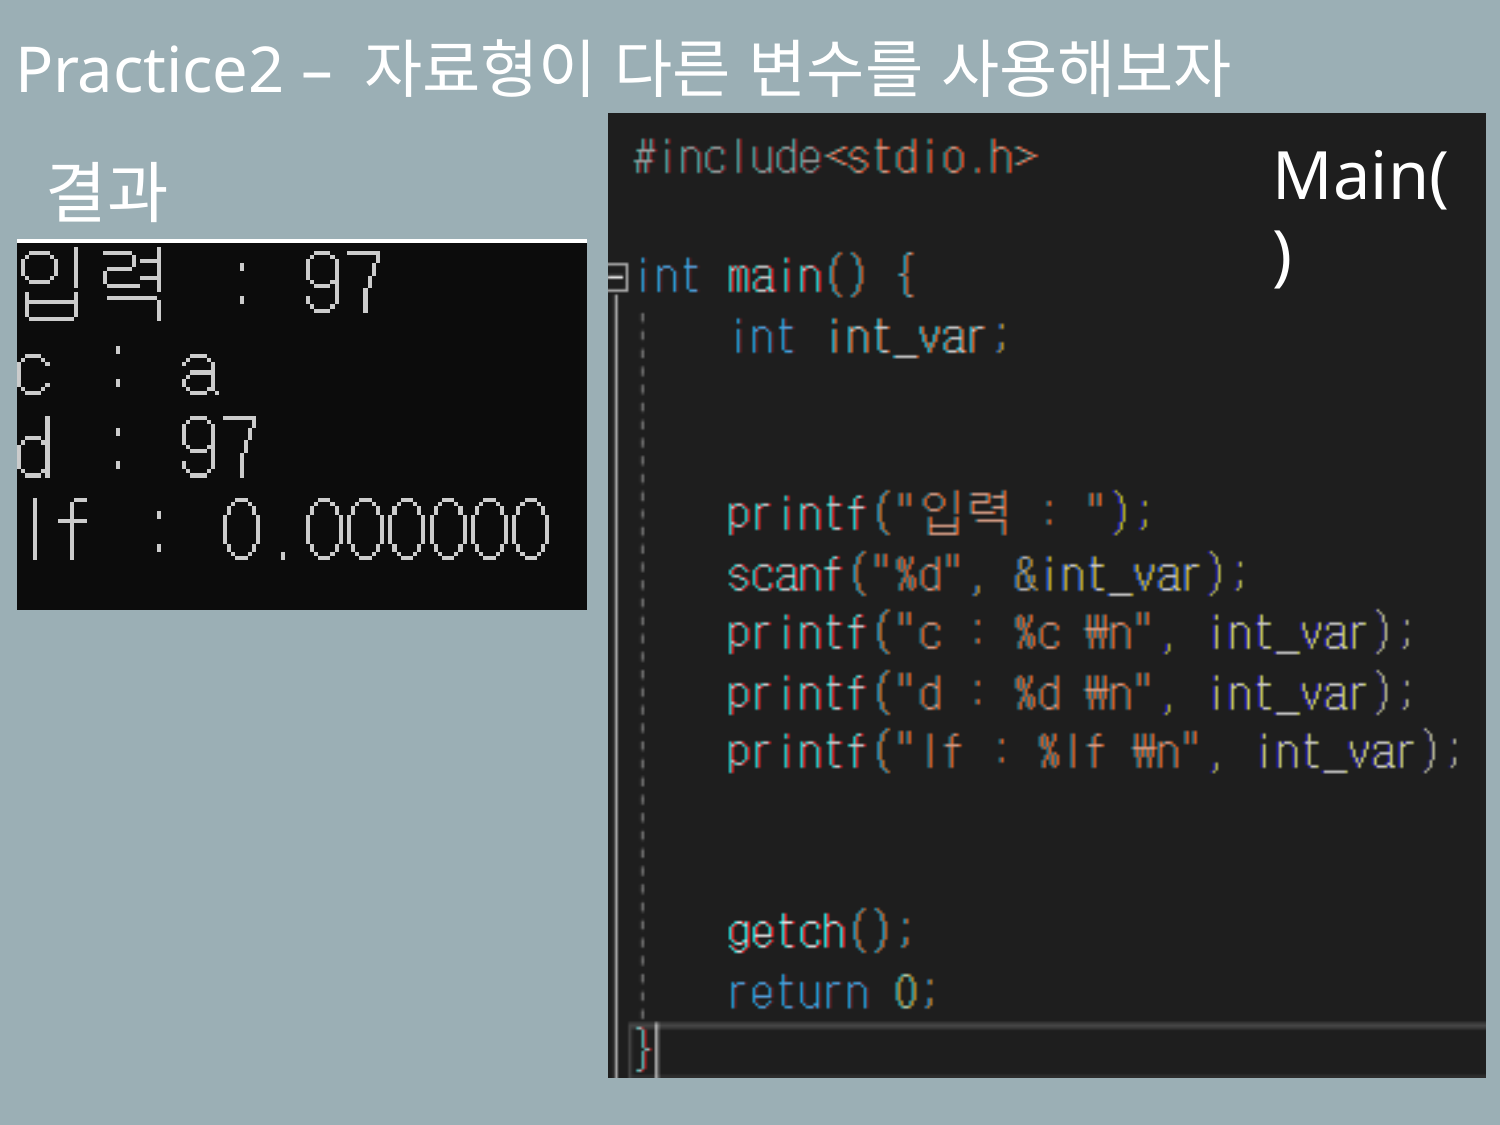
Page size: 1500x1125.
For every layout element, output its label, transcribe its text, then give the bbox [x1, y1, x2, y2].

subtitle Practice2 – 자료형이 다른 변수를 사용해보자 [0, 21, 1258, 122]
picture [608, 113, 1486, 1078]
text_box 결과 [30, 143, 221, 238]
picture [17, 239, 587, 610]
